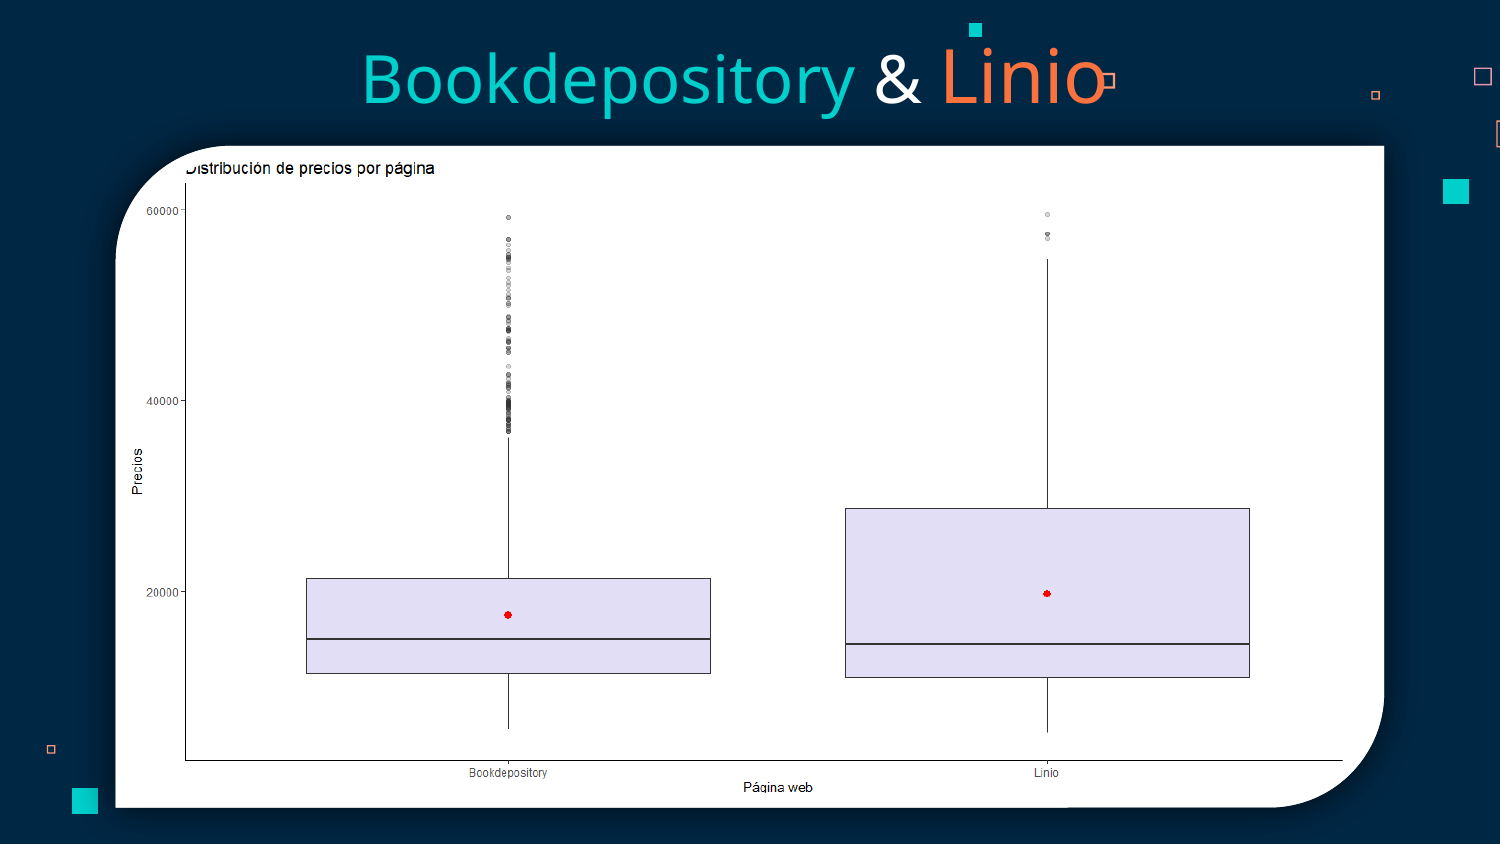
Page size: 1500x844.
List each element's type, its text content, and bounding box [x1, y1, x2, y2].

text_box Bookdepository & Linio [227, 24, 1243, 122]
picture [122, 152, 1378, 801]
